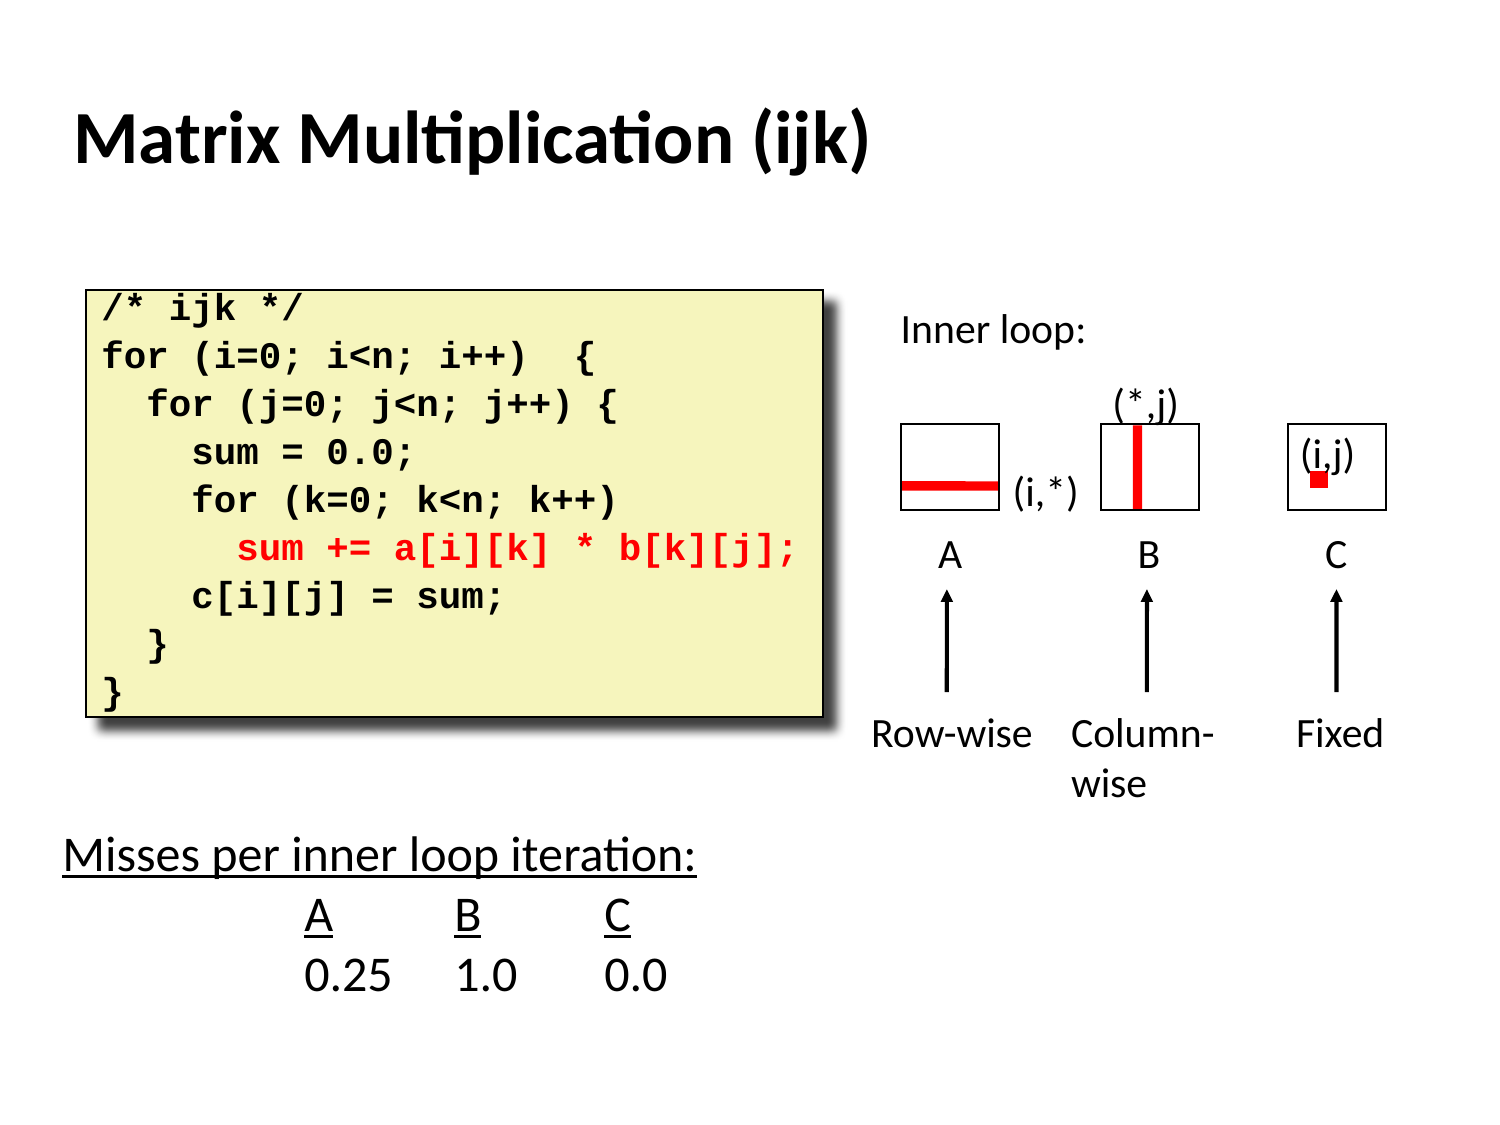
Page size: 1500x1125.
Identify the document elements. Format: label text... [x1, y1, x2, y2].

text_box Misses per inner loop iteration: A B C 0.25 1.0 0.0 [47, 814, 880, 1014]
text_box C [1310, 519, 1363, 585]
text_box /* ijk */ for (i=0; i<n; i++) { for (j=0; j<n; j++) { sum = 0.0; for (k=0; k<n; k++) sum += a[i][k] * b[k][j]; c[i][j] = sum; } } [86, 289, 824, 718]
text_box (i,j) [1285, 419, 1371, 485]
text_box Row-wise [856, 698, 1048, 763]
text_box Column- wise [1056, 698, 1230, 813]
text_box [1100, 424, 1199, 510]
text_box [940, 589, 954, 693]
text_box Inner loop: [885, 294, 1102, 360]
text_box [1288, 424, 1387, 510]
text_box [1140, 589, 1154, 693]
text_box [901, 424, 999, 510]
title Matrix Multiplication (ijk) [58, 71, 1305, 197]
text_box A [923, 519, 978, 585]
text_box Fixed [1281, 698, 1400, 763]
text_box [1330, 589, 1343, 693]
text_box B [1122, 519, 1176, 585]
text_box (*,j) [1097, 369, 1195, 435]
text_box (i,*) [997, 457, 1094, 522]
